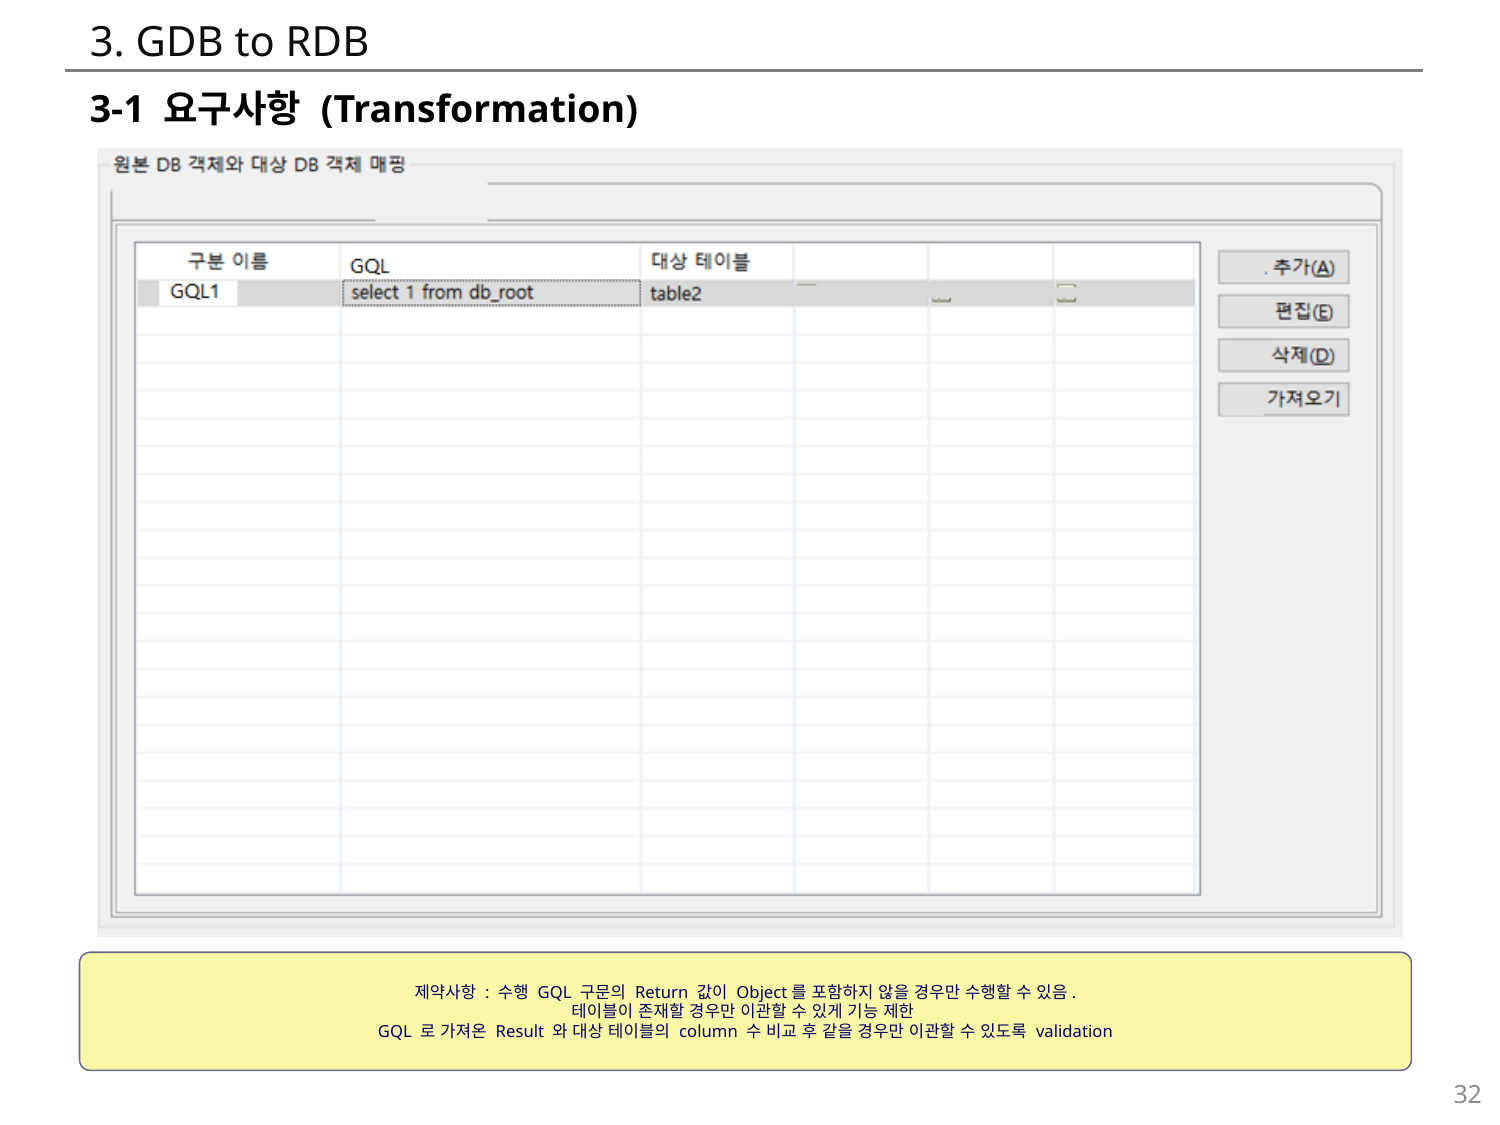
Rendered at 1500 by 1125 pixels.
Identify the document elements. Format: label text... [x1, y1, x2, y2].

picture [97, 148, 1403, 937]
slide_number 32 [1147, 1065, 1498, 1125]
text_box 제약사항 : 수행 GQL 구문의 Return 값이 Object를 포함하지 않을 경우만 수행할 수 있음. 테이블이 존재할 경우만 이관할 수 있게 기능 제한 GQL 로 가져온 Result 와 대상 테이블의 column 수 비교 후 같을 경우만 이관할 수 있도록 validation [79, 952, 1412, 1071]
text_box 3-1 요구사항 (Transformation) [74, 78, 1425, 138]
title 3. GDB to RDB [75, 7, 1425, 78]
